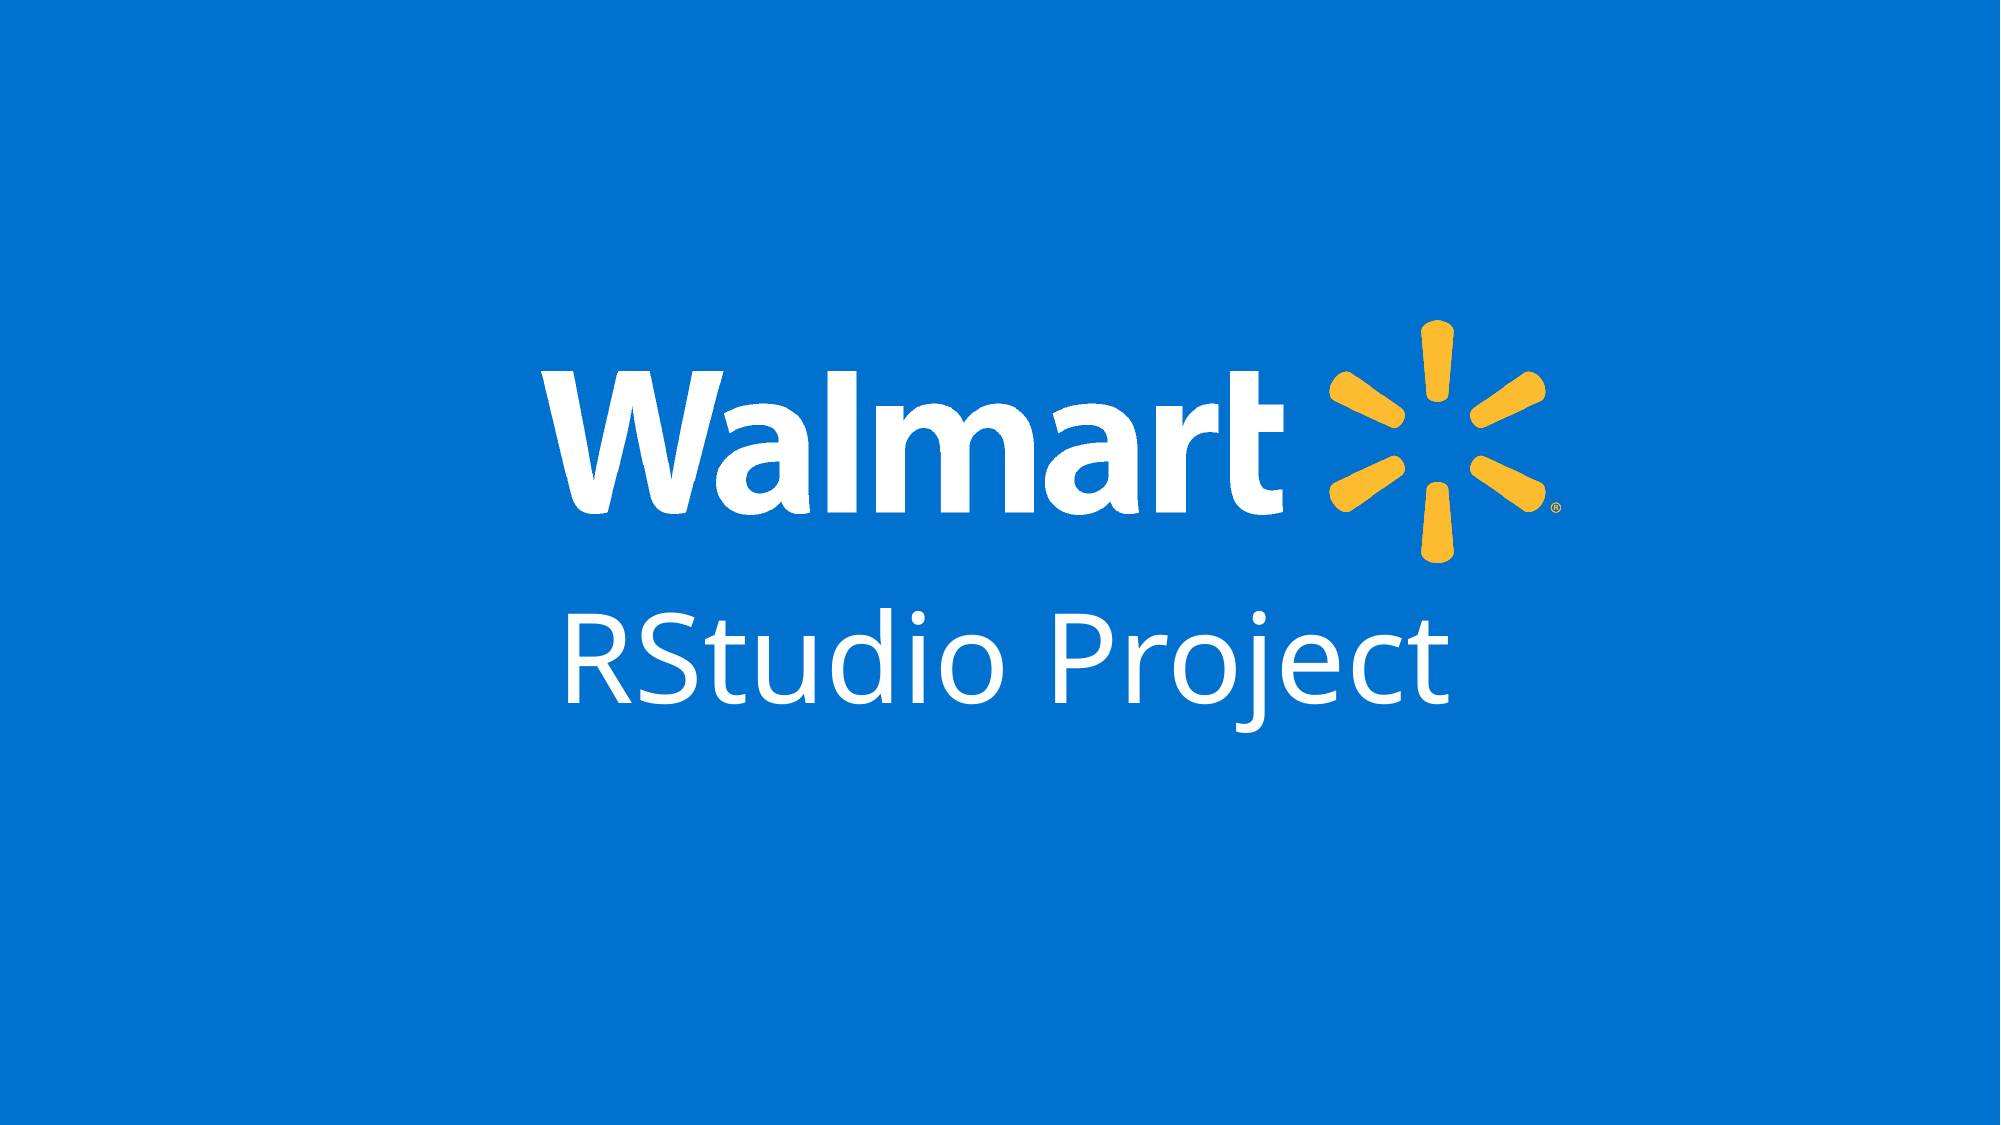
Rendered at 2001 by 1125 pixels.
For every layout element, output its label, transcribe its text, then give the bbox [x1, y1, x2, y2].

picture [541, 320, 1561, 563]
title RStudio Project [541, 563, 1561, 738]
